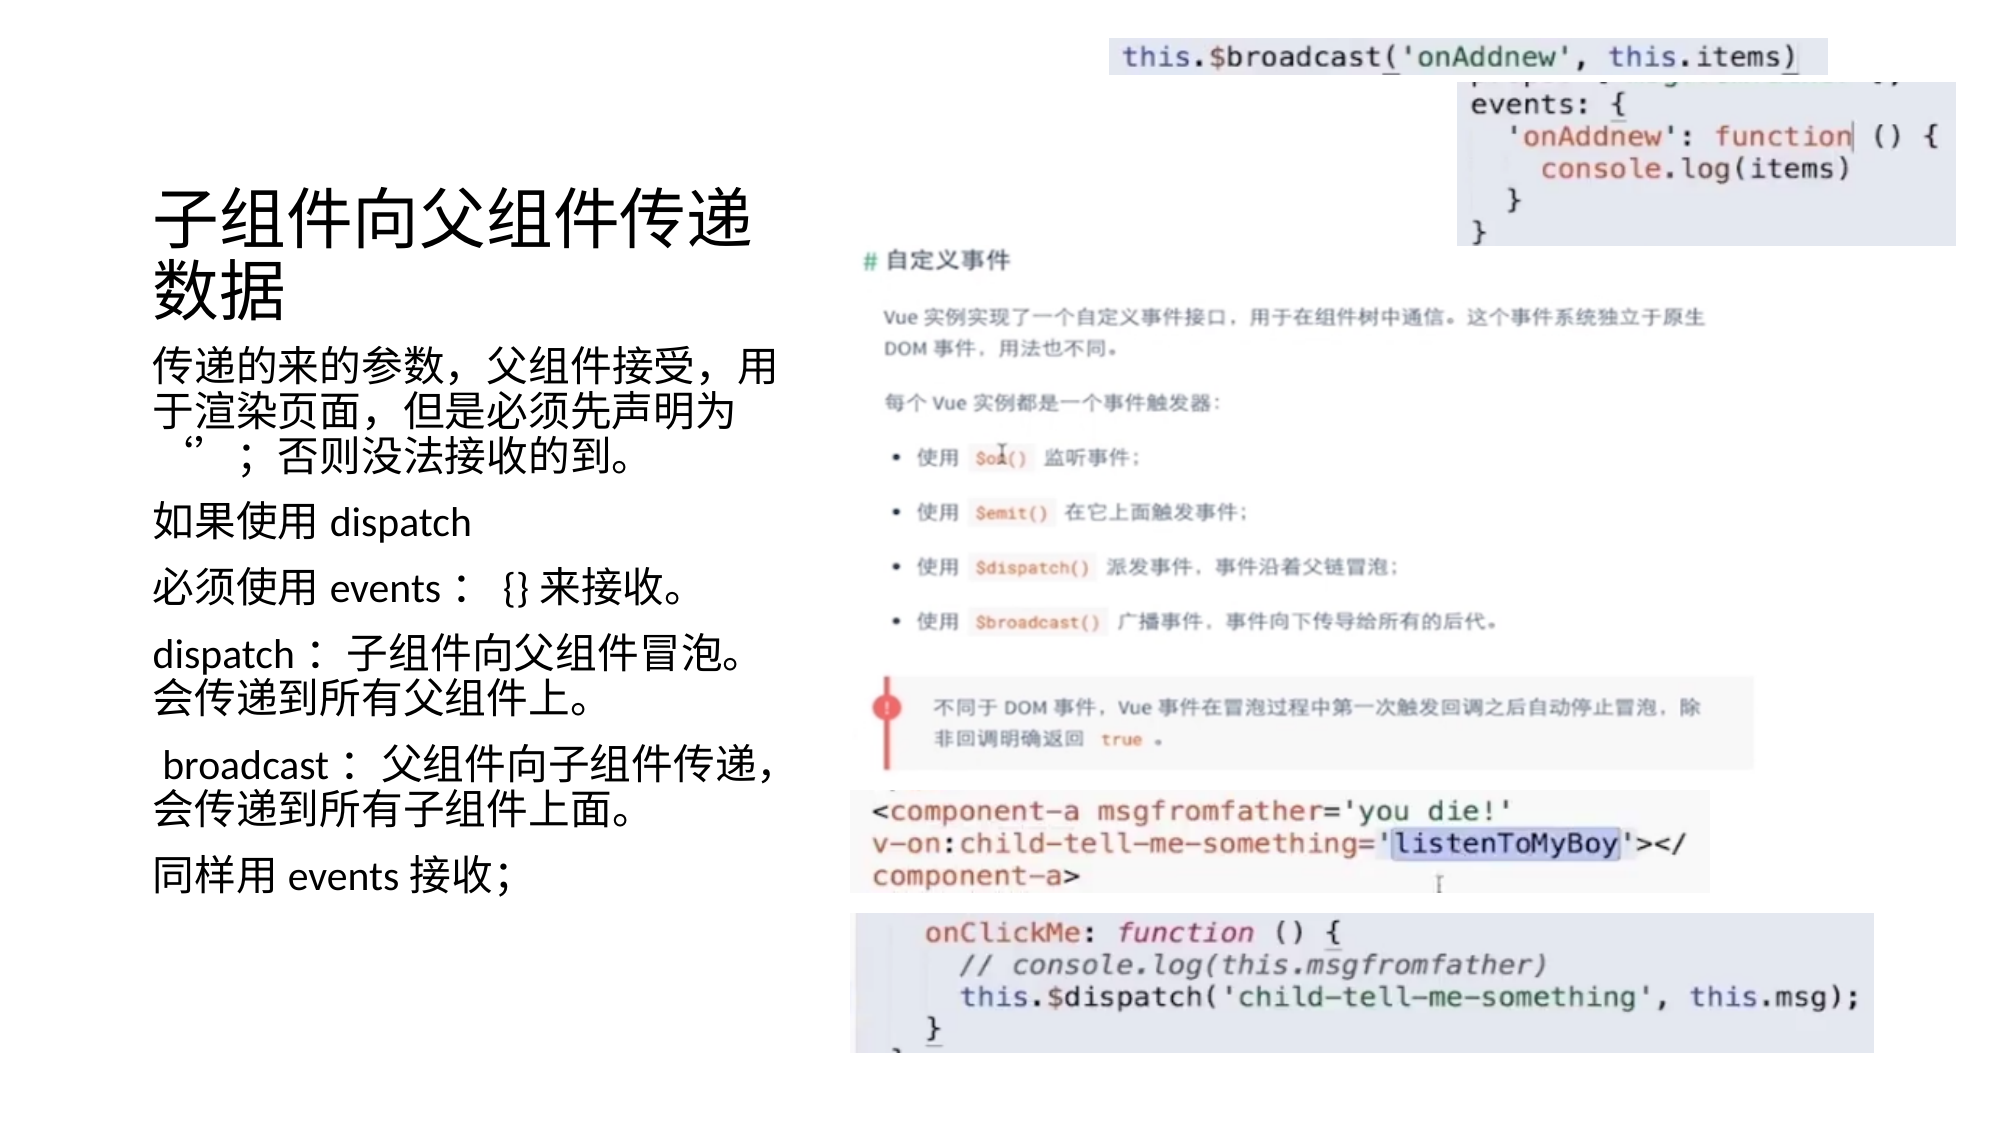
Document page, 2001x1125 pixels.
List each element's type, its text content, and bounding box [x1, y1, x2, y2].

picture [850, 913, 1874, 1053]
picture [850, 82, 1956, 893]
title 子组件向父组件传递数据 [137, 75, 821, 337]
list 传递的来的参数，父组件接受，用于渲染页面，但是必须先声明为‘’；否则没法接收的到。 如果使用dispatch 必须使用events：{}来接收。 dispatch：子组件向父组件冒泡。会传递到所有父组件上。 broadcast：父组件向子组件传递，会传递到所有子组件上面。 同样用events接收； [137, 337, 821, 963]
picture [1109, 38, 1828, 75]
